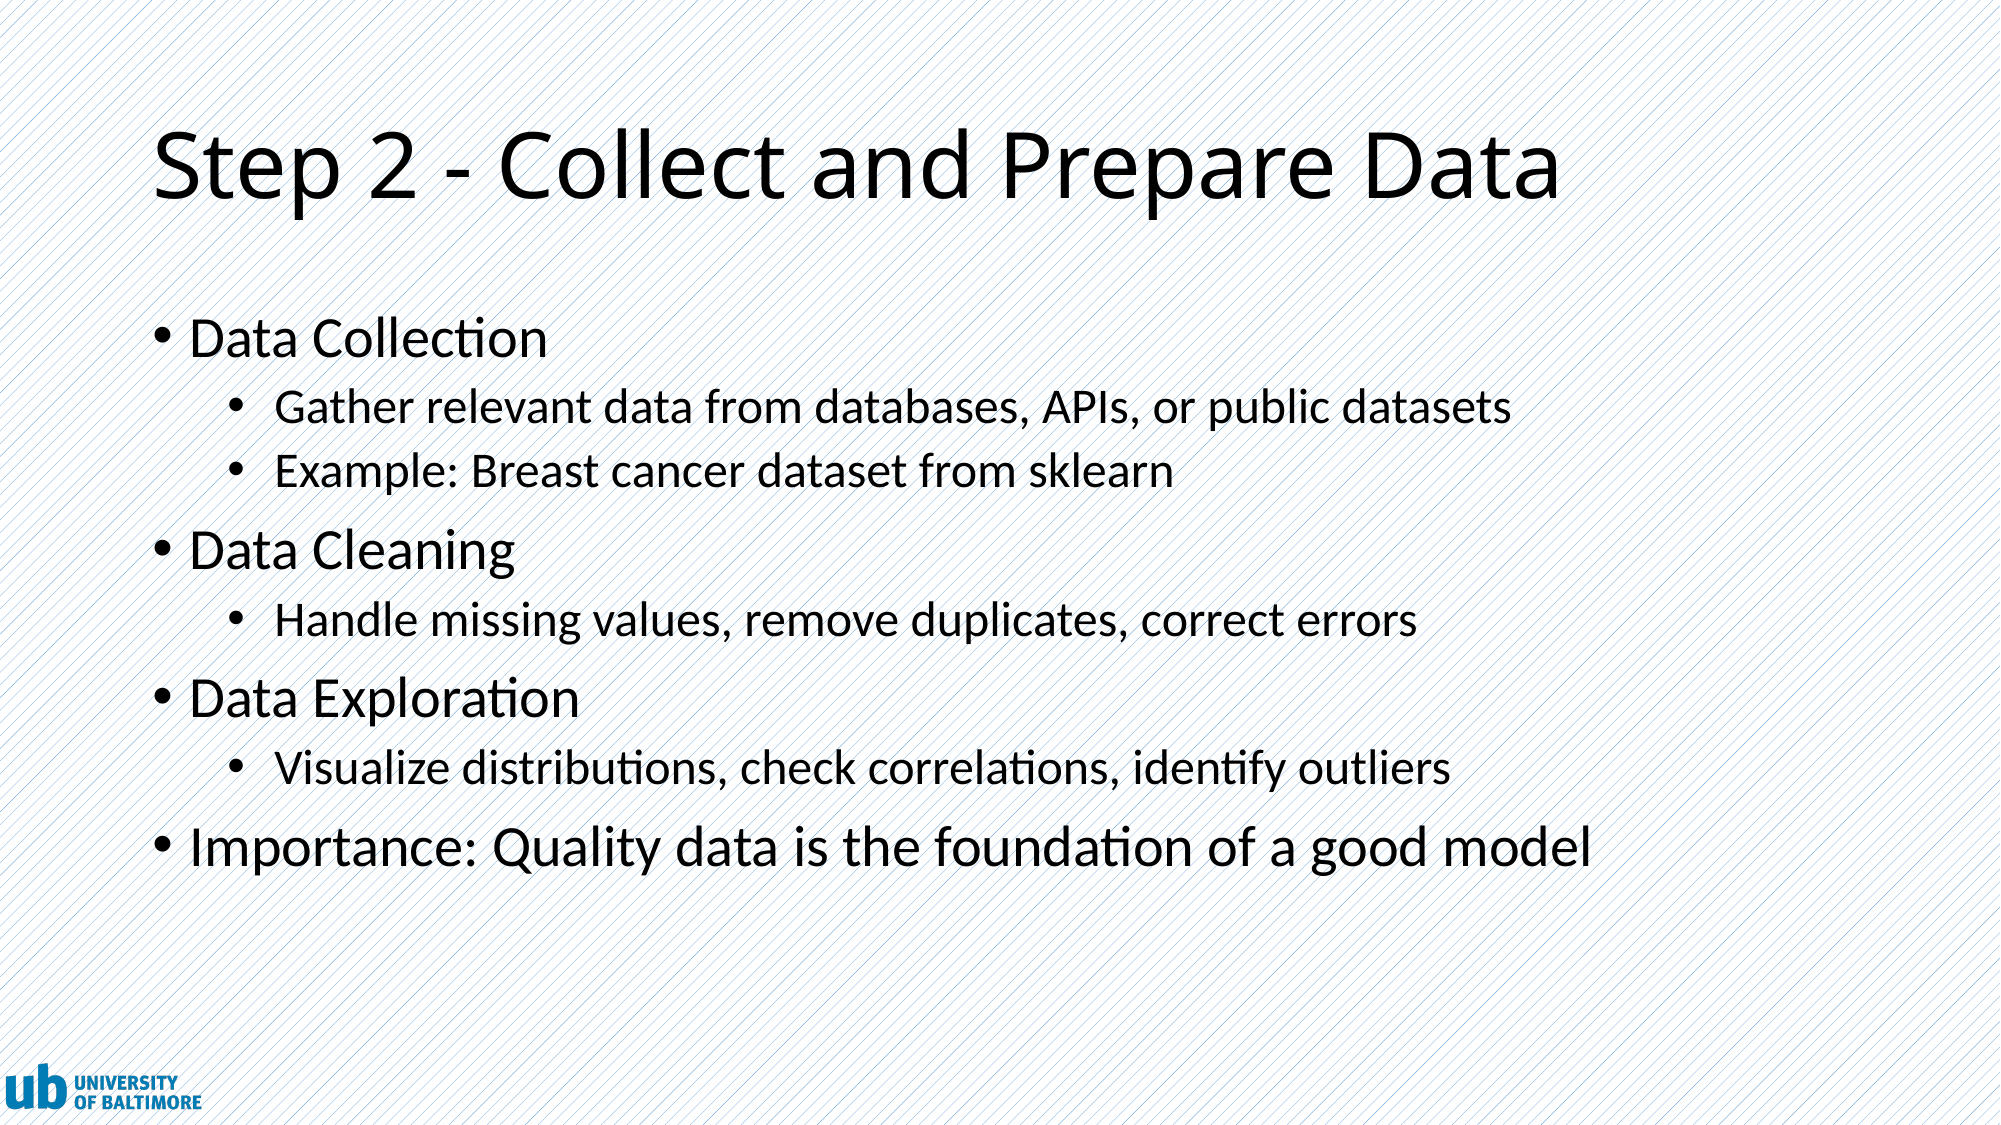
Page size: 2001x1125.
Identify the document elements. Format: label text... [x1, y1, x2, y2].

title Step 2 - Collect and Prepare Data [137, 59, 1863, 278]
picture [0, 1031, 233, 1125]
list Data Collection Gather relevant data from databases, APIs, or public datasets Example: Breast cancer dataset from sklearn Data Cleaning Handle missing values, remove duplicates, correct errors Data Exploration Visualize distributions, check correlations, identify outliers Importance: Quality data is the foundation of a good model [137, 299, 1863, 1014]
